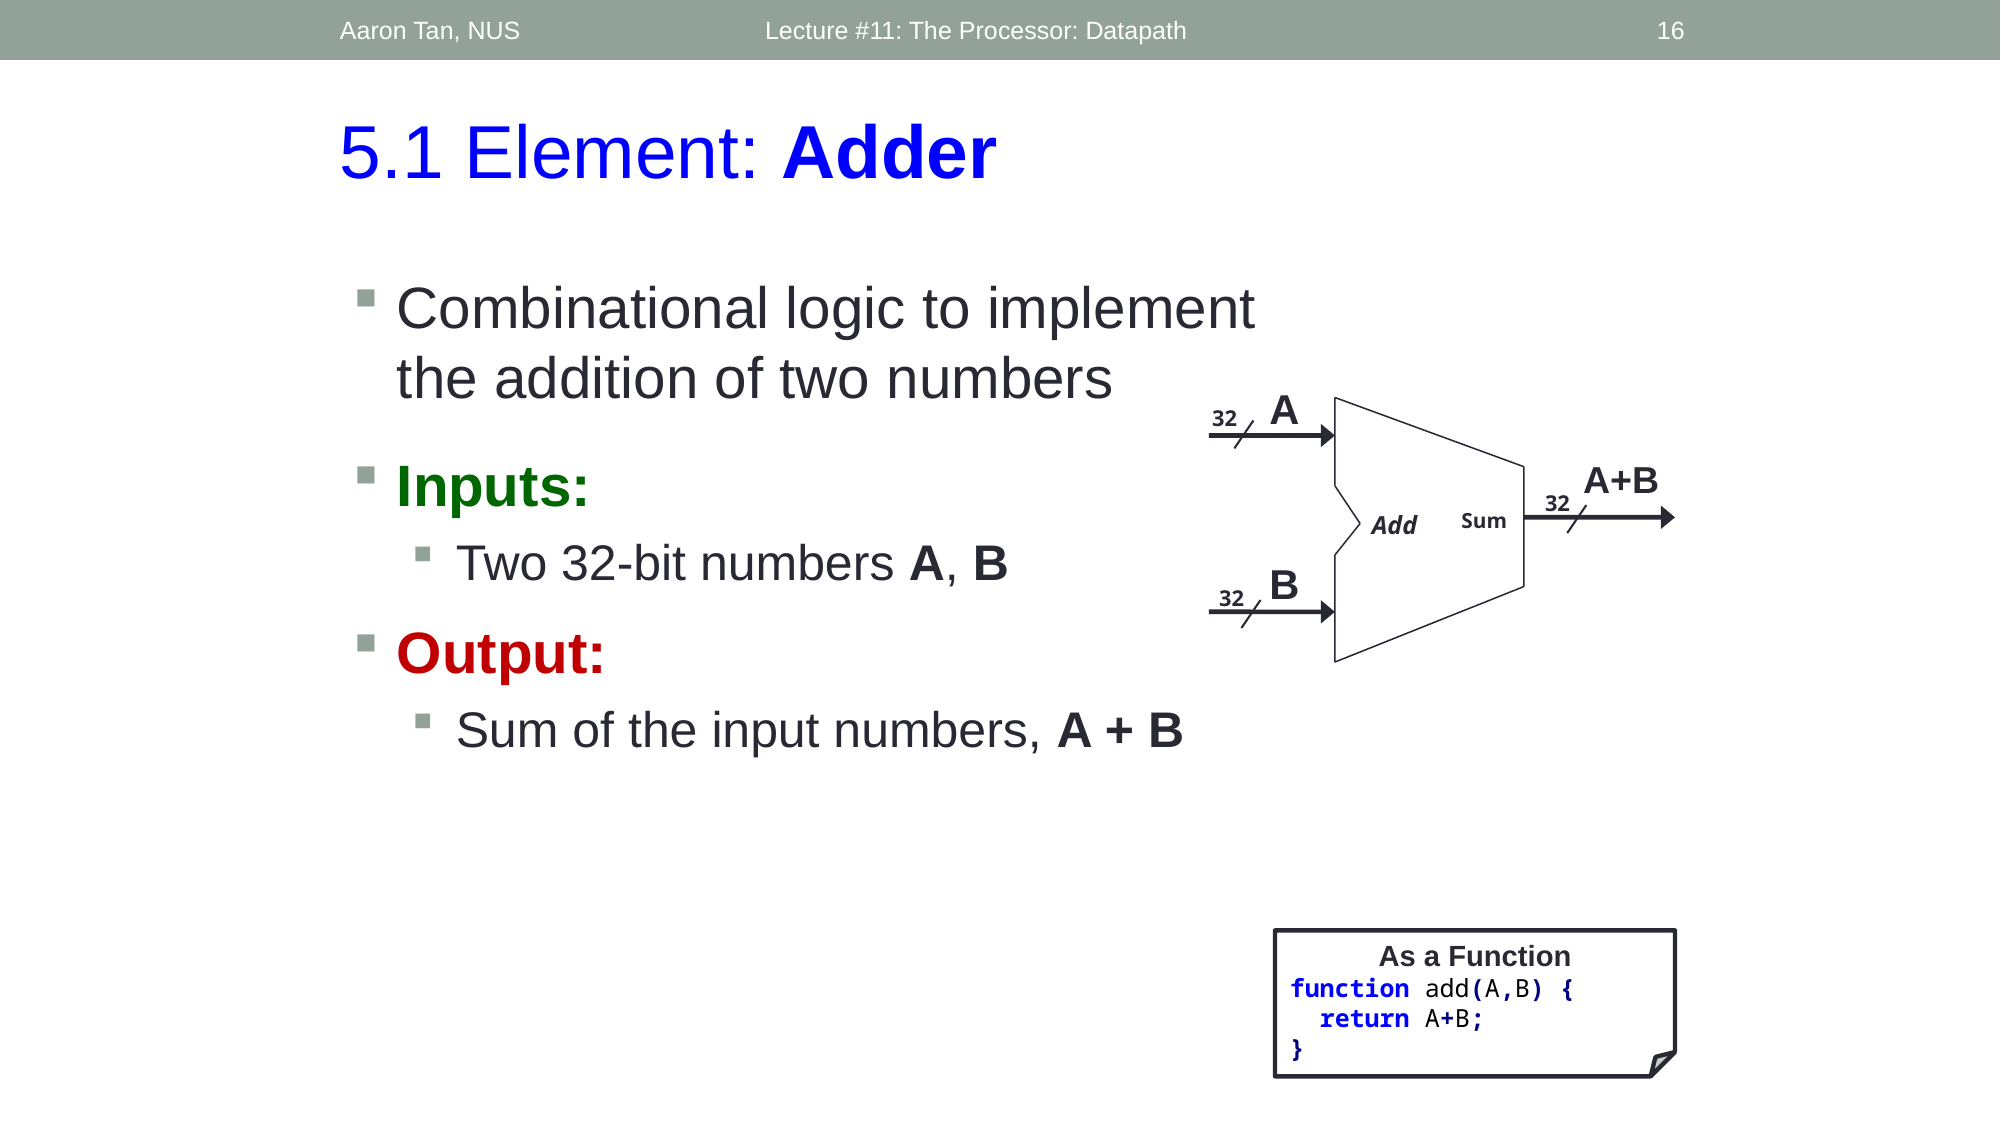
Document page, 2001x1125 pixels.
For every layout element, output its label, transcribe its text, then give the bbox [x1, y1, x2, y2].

text_box [1656, 1057, 1665, 1066]
footer Lecture #11: The Processor: Datapath [800, 3, 1558, 57]
text_box 5.1 Element: Adder [324, 96, 1675, 202]
text_box As a Function function add(A,B) { return A+B; } [1272, 928, 1678, 1079]
slide_number 16 [1558, 3, 1700, 57]
text_box Combinational logic to implement the addition of two numbers Inputs: Two 32-bit numbers A, B Output: Sum of the input numbers, A + B [337, 263, 1369, 870]
slide_number Aaron Tan, NUS [324, 3, 800, 57]
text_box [1193, 382, 1678, 663]
